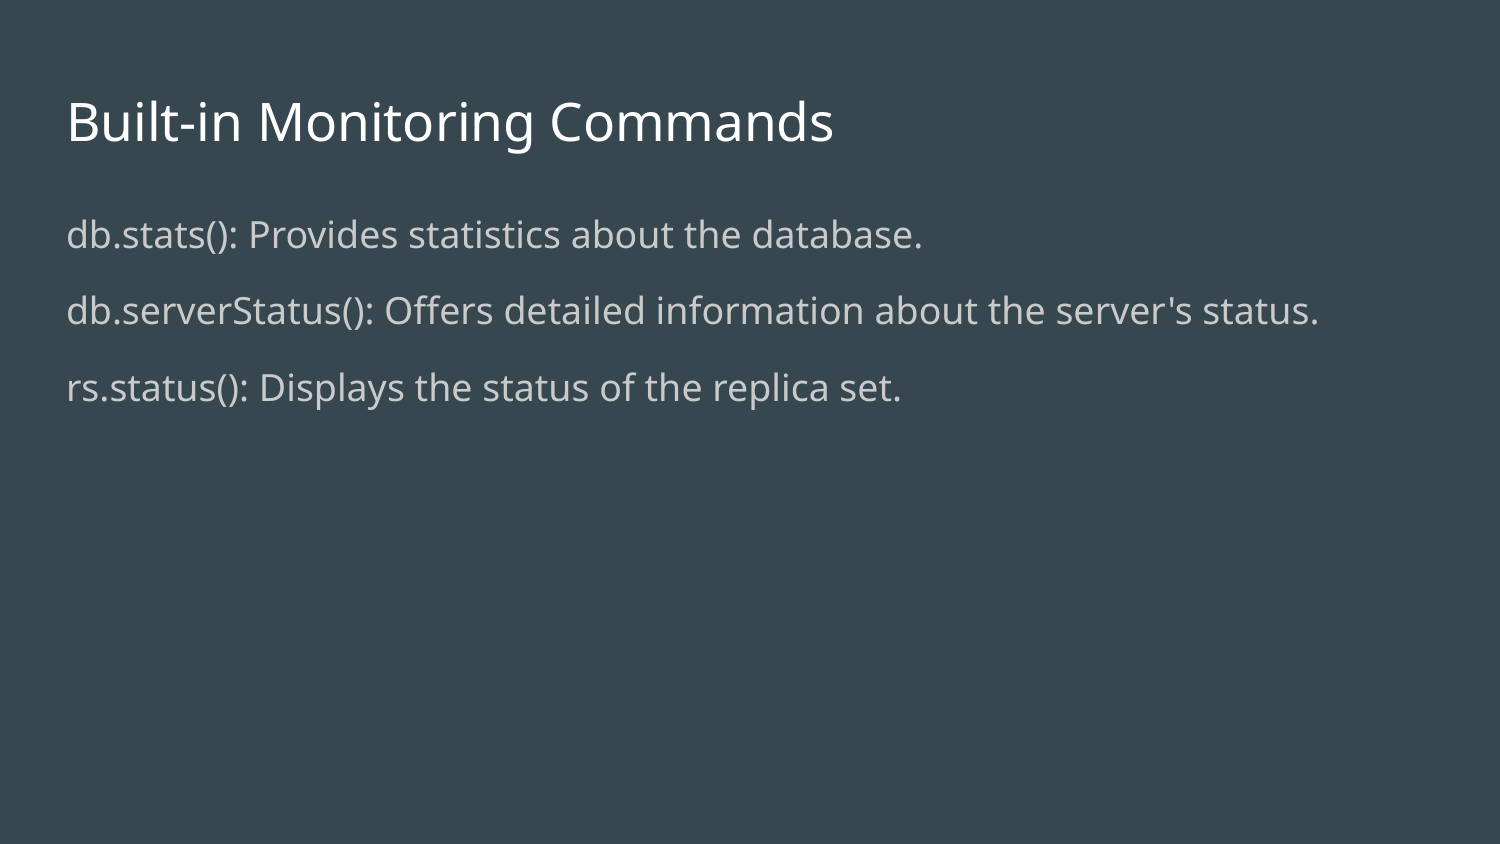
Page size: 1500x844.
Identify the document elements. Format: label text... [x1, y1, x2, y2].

title Built-in Monitoring Commands [51, 72, 1449, 167]
list db.stats(): Provides statistics about the database. db.serverStatus(): Offers detailed information about the server's status. rs.status(): Displays the status of the replica set. [51, 189, 1449, 750]
